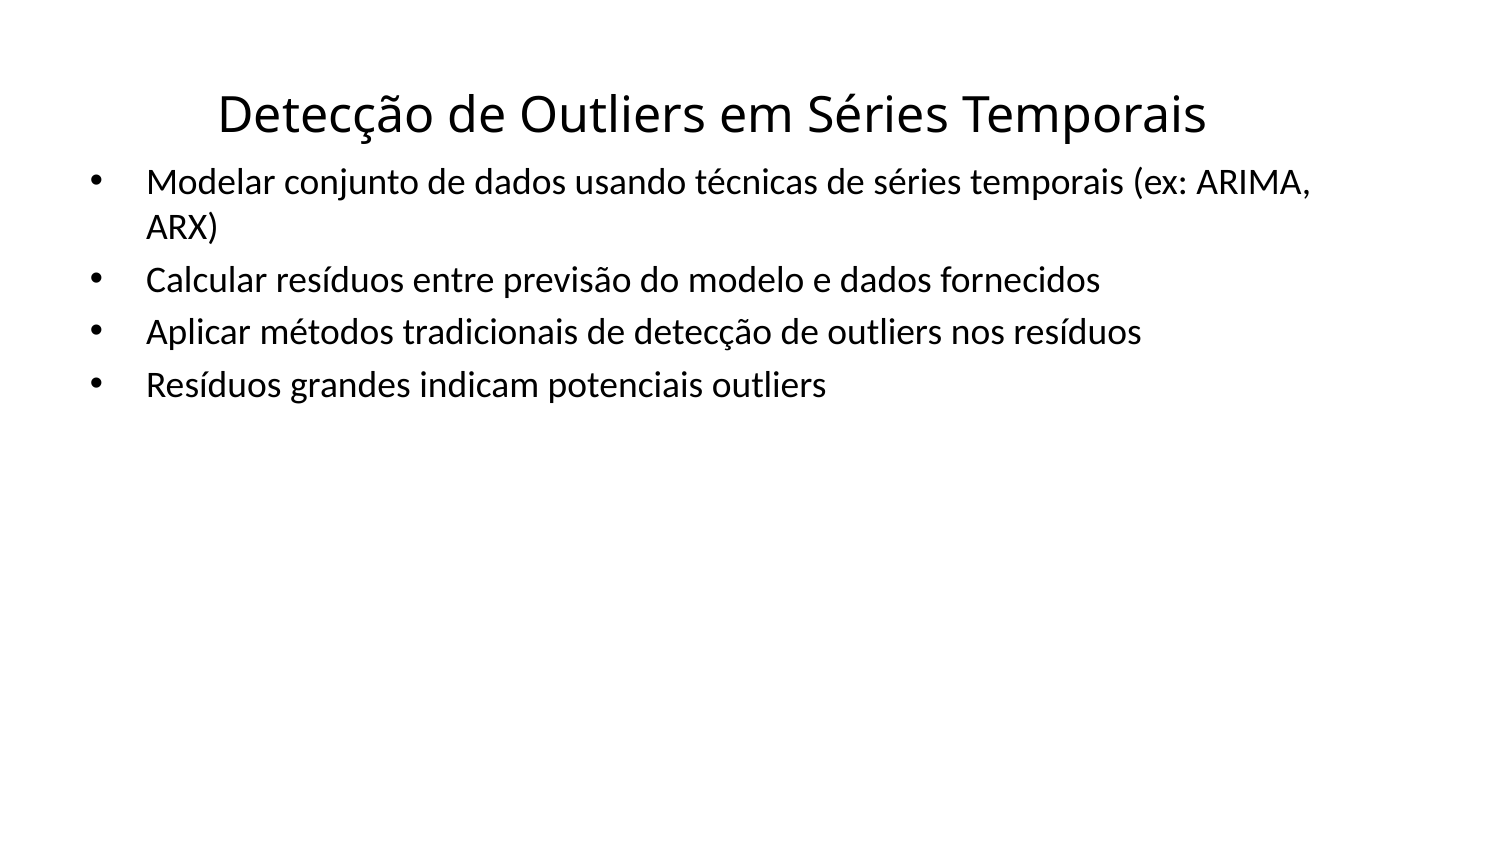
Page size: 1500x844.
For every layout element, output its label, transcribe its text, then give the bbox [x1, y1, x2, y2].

title Detecção de Outliers em Séries Temporais [75, 75, 1350, 150]
list Modelar conjunto de dados usando técnicas de séries temporais (ex: ARIMA, ARX) Calcular resíduos entre previsão do modelo e dados fornecidos Aplicar métodos tradicionais de detecção de outliers nos resíduos Resíduos grandes indicam potenciais outliers [75, 150, 1350, 825]
